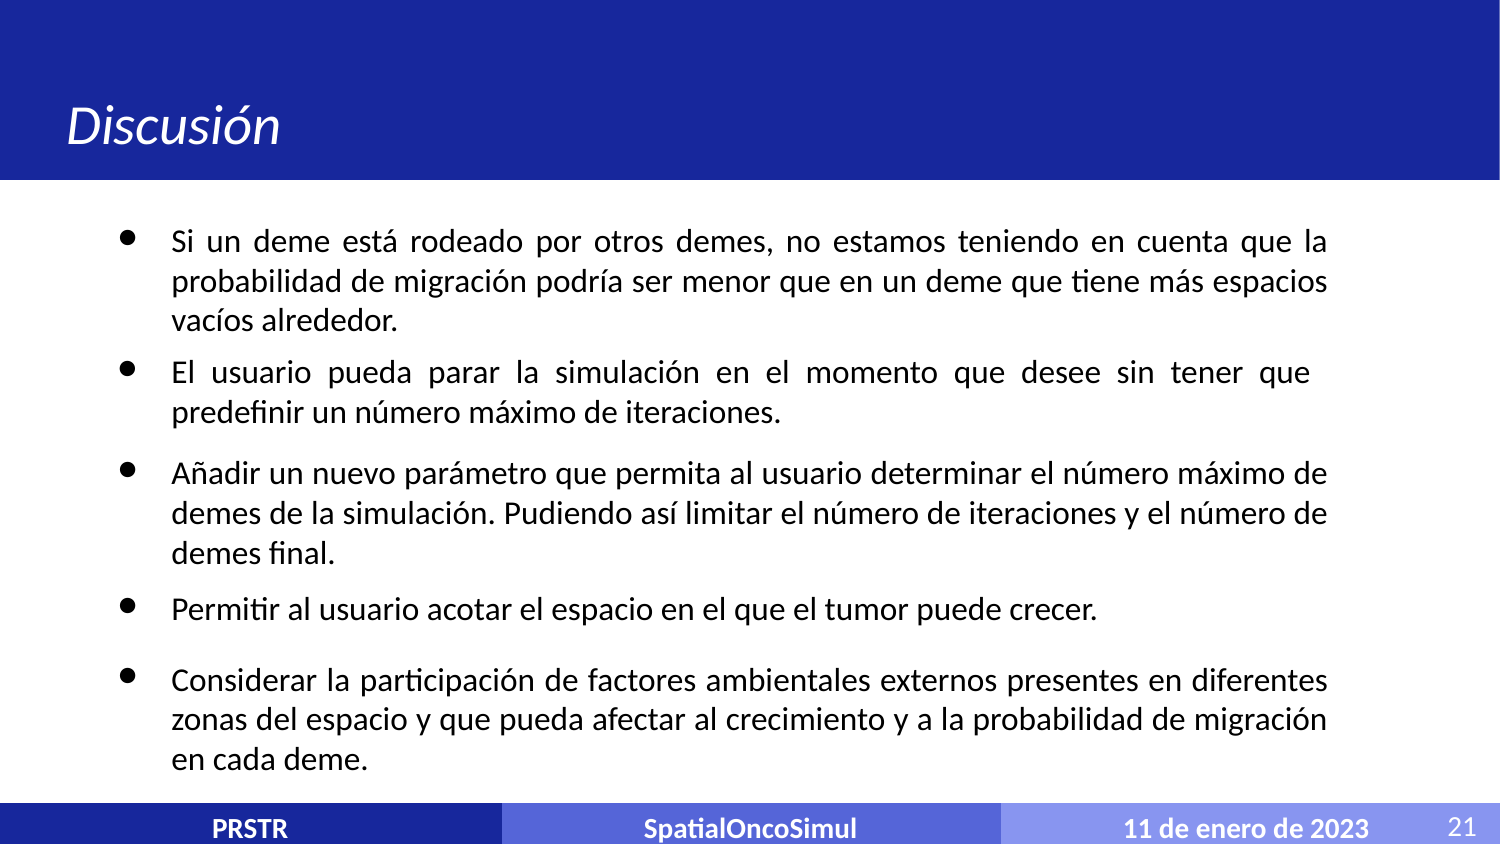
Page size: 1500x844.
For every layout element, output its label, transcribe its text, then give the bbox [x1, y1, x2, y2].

text_box 21 [1432, 800, 1500, 844]
text_box SpatialOncoSimul [628, 794, 954, 844]
text_box 11 de enero de 2023 [1107, 794, 1433, 844]
text_box [954, 803, 1001, 844]
text_box [0, 0, 1500, 180]
text_box Añadir un nuevo parámetro que permita al usuario determinar el número máximo de demes de la simulación. Pudiendo así limitar el número de iteraciones y el número de demes final. [81, 436, 1345, 571]
text_box PRSTR [197, 794, 393, 844]
text_box [1001, 803, 1107, 844]
text_box [393, 803, 502, 844]
text_box El usuario pueda parar la simulación en el momento que desee sin tener que predefinir un número máximo de iteraciones. [81, 335, 1328, 486]
text_box [0, 803, 197, 844]
text_box Considerar la participación de factores ambientales externos presentes en diferentes zonas del espacio y que pueda afectar al crecimiento y a la probabilidad de migración en cada deme. [81, 642, 1345, 793]
text_box [502, 803, 628, 844]
text_box Permitir al usuario acotar el espacio en el que el tumor puede crecer. [81, 571, 1345, 642]
title Discusión [51, 72, 1449, 167]
text_box Si un deme está rodeado por otros demes, no estamos teniendo en cuenta que la probabilidad de migración podría ser menor que en un deme que tiene más espacios vacíos alrededor. [81, 203, 1345, 354]
